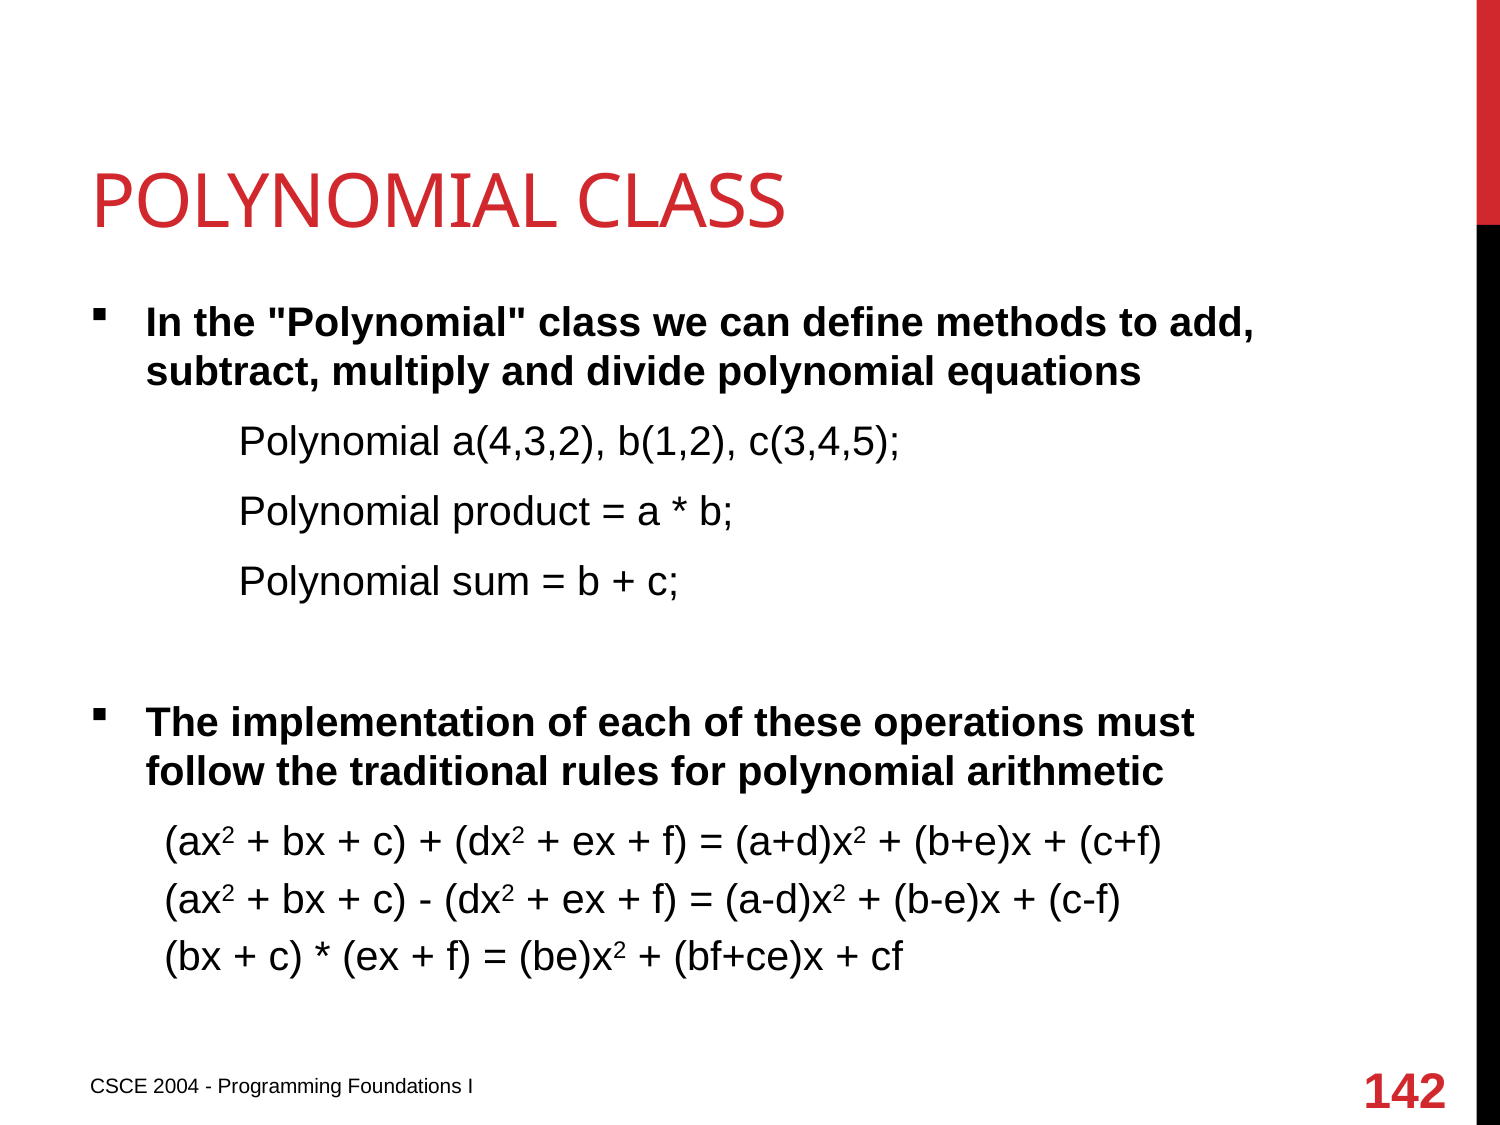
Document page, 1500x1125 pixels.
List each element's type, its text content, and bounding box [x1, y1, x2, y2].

title Polynomial class [75, 25, 1025, 250]
footer CSCE 2004 - Programming Foundations I [75, 1065, 638, 1112]
list In the "Polynomial" class we can define methods to add, subtract, multiply and divide polynomial equations Polynomial a(4,3,2), b(1,2), c(3,4,5); Polynomial product = a * b; Polynomial sum = b + c; The implementation of each of these operations must follow the traditional rules for polynomial arithmetic (ax2 + bx + c) + (dx2 + ex + f) = (a+d)x2 + (b+e)x + (c+f) (ax2 + bx + c) - (dx2 + ex + f) = (a-d)x2 + (b-e)x + (c-f) (bx + c) * (ex + f) = (be)x2 + (bf+ce)x + cf [75, 287, 1325, 1005]
slide_number 142 [1348, 1058, 1471, 1119]
